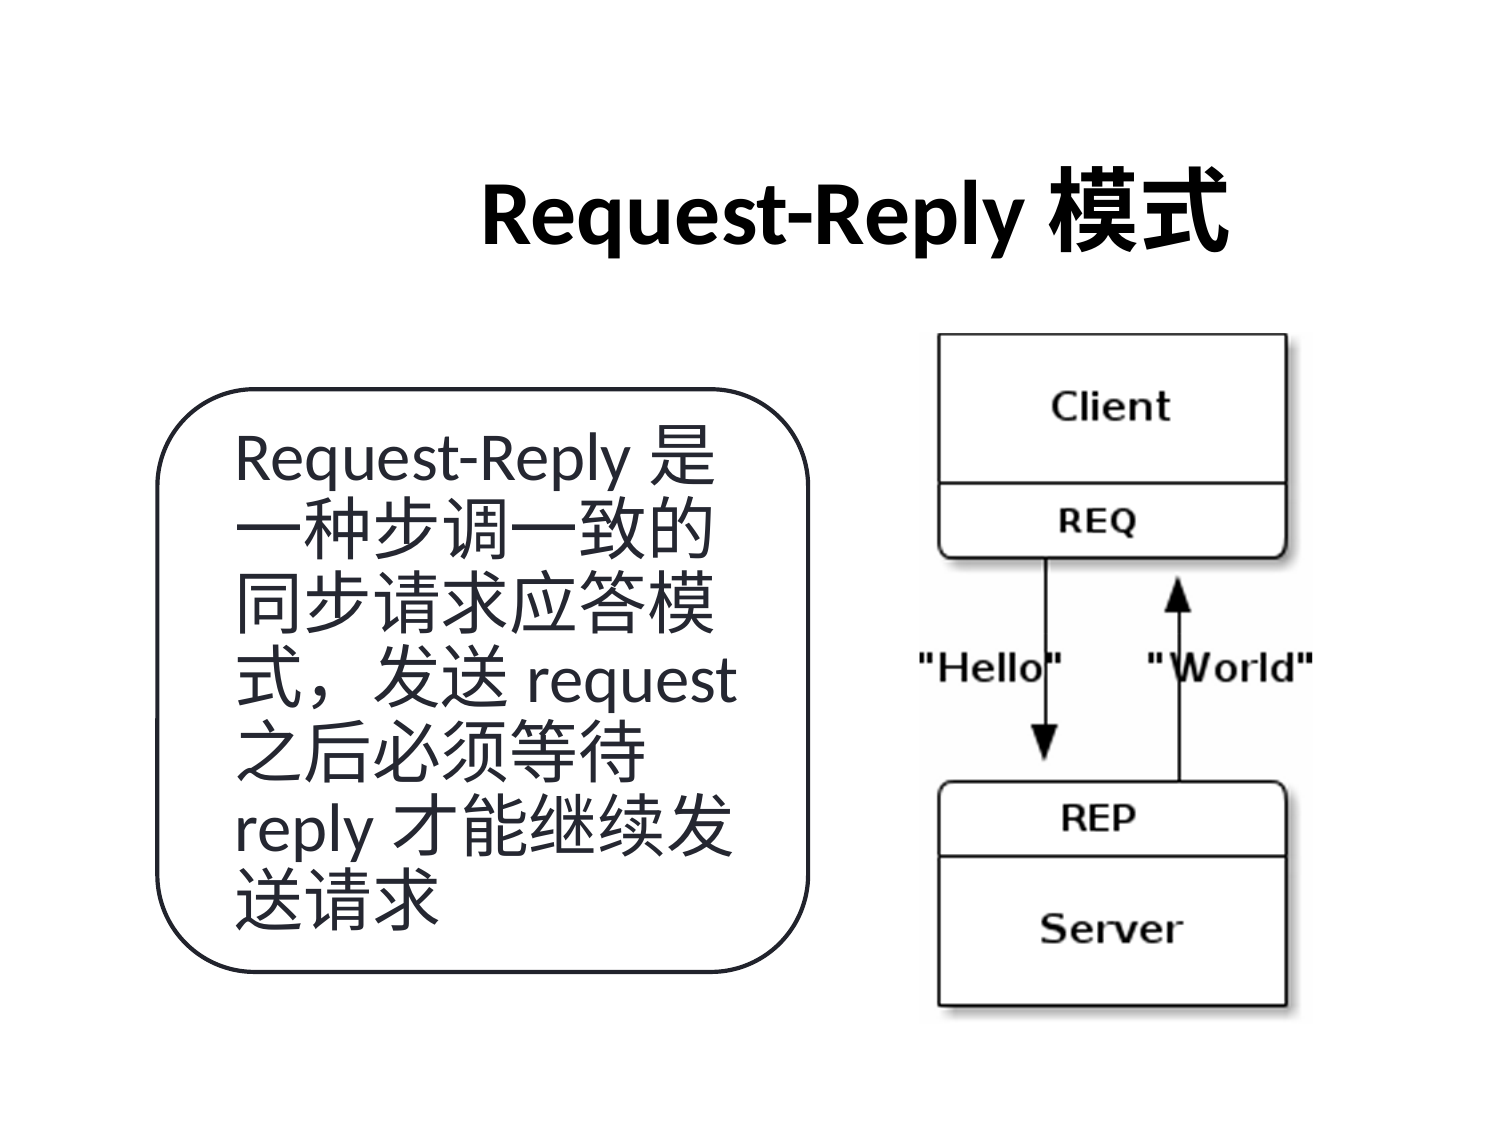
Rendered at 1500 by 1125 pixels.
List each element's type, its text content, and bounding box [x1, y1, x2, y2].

picture [853, 320, 1343, 1041]
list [157, 350, 809, 1011]
title Request-Reply模式 [312, 113, 1399, 302]
